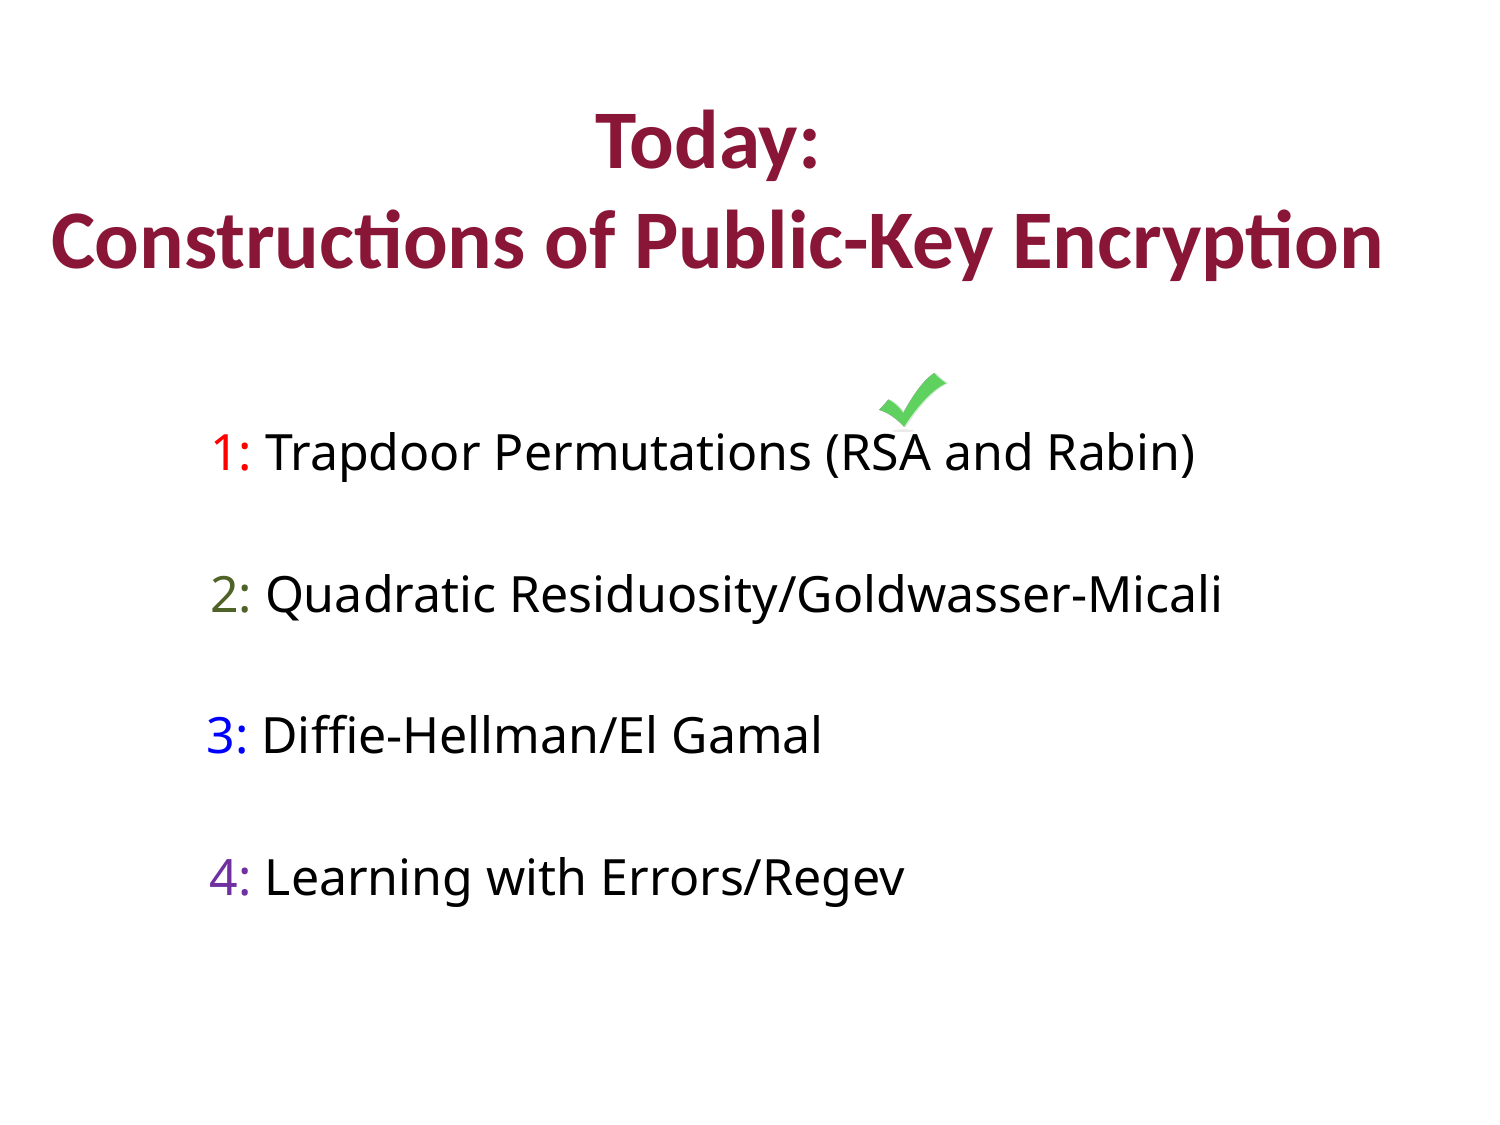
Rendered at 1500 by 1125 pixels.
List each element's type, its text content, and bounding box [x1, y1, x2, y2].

text_box 3: Diffie-Hellman/El Gamal [191, 692, 1314, 775]
text_box Today: Constructions of Public-Key Encryption [3, 78, 1433, 350]
text_box 2: Quadratic Residuosity/Goldwasser-Micali [195, 527, 1318, 657]
text_box 4: Learning with Errors/Regev [194, 834, 1317, 917]
picture [879, 373, 948, 433]
text_box 1: Trapdoor Permutations (RSA and Rabin) [195, 385, 1433, 516]
